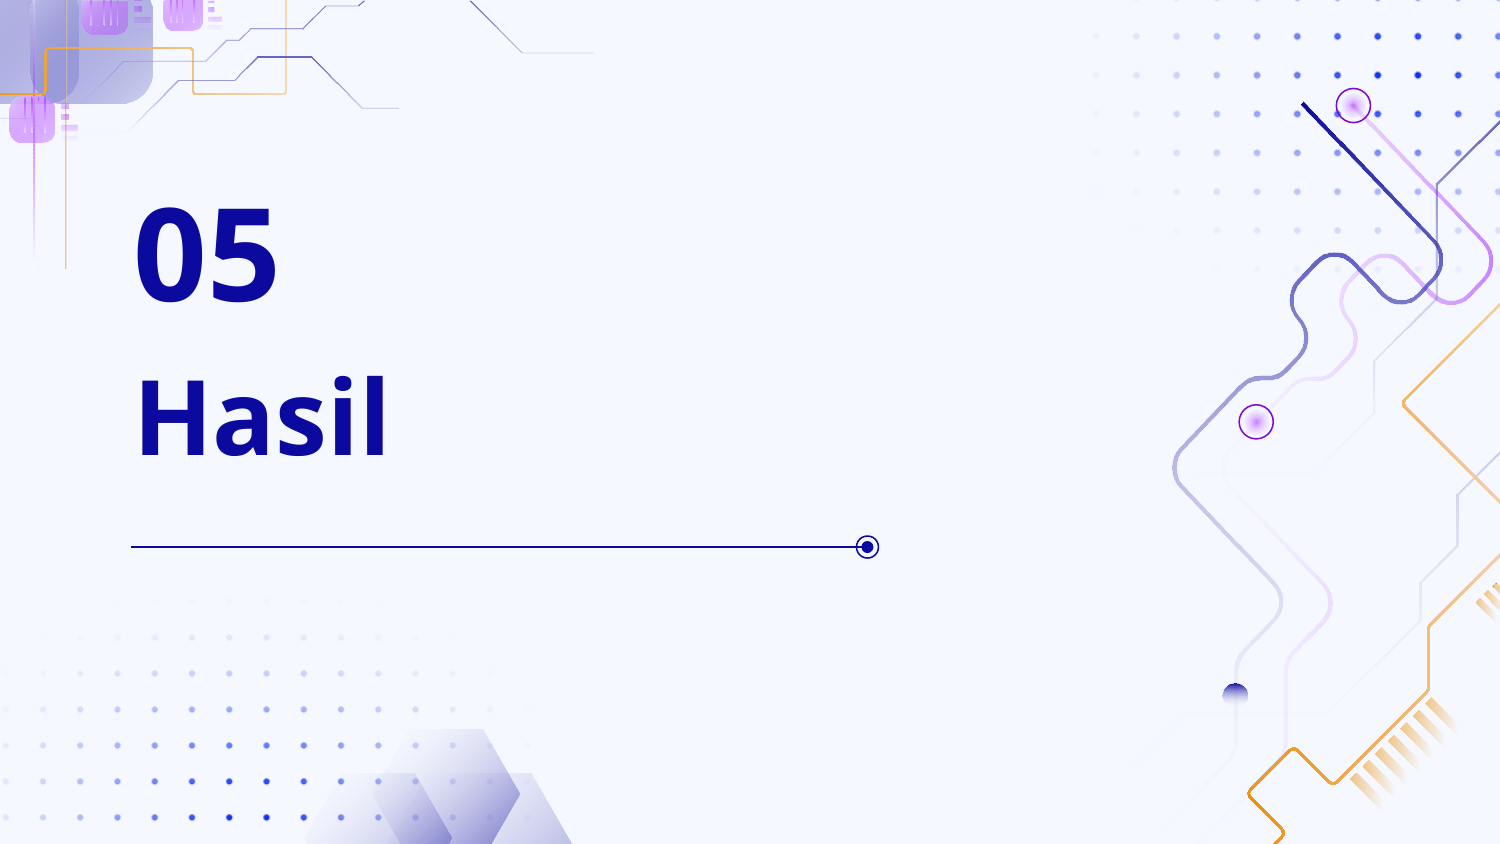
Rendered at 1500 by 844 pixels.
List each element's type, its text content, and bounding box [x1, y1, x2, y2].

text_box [130, 535, 879, 559]
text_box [1063, 0, 1500, 844]
title Hasil [118, 296, 1058, 530]
title 05 [118, 168, 398, 296]
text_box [0, 549, 583, 844]
